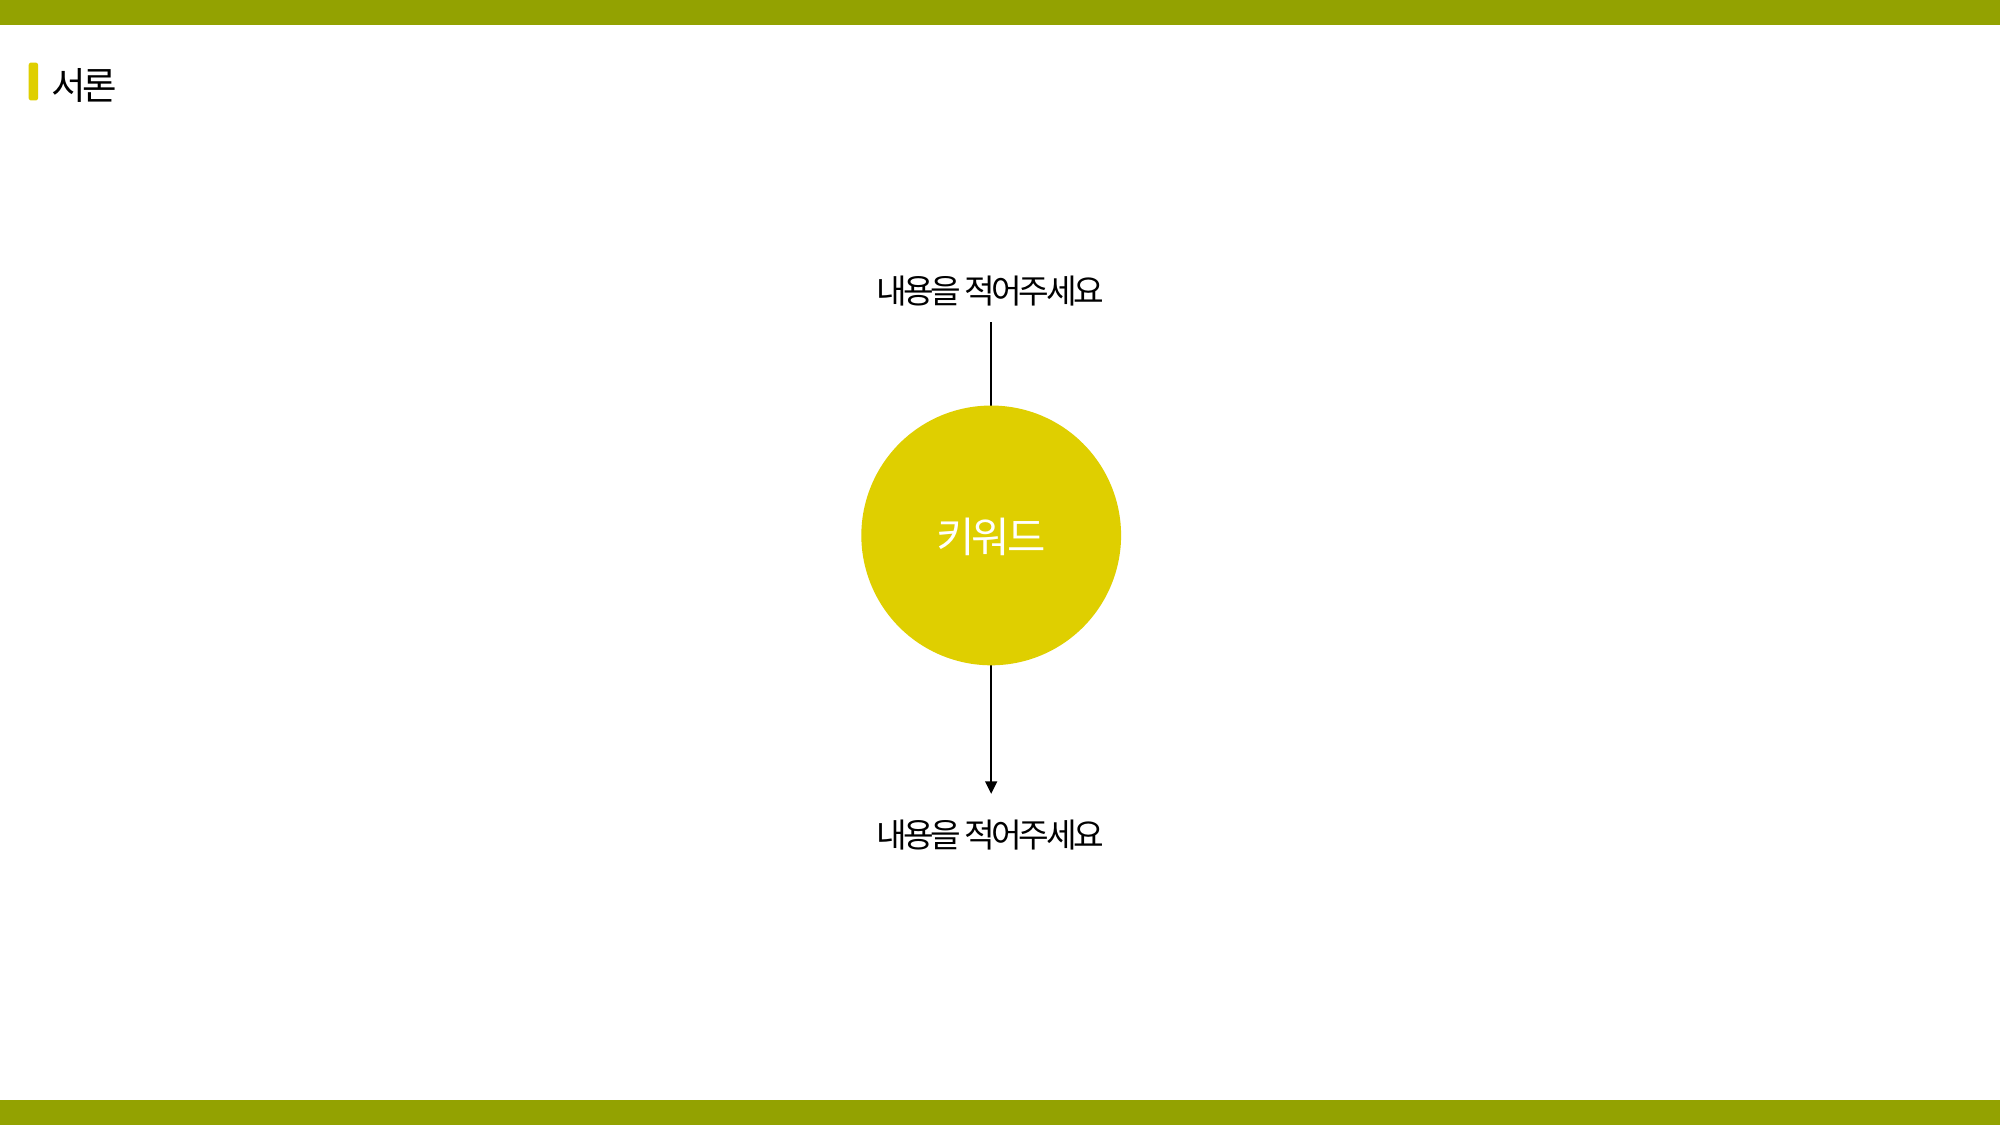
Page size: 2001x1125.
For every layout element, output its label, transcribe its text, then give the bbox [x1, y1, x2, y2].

text_box 서론 [0, 54, 169, 115]
text_box [0, 0, 2000, 26]
text_box [0, 1099, 2000, 1125]
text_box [851, 262, 1149, 863]
